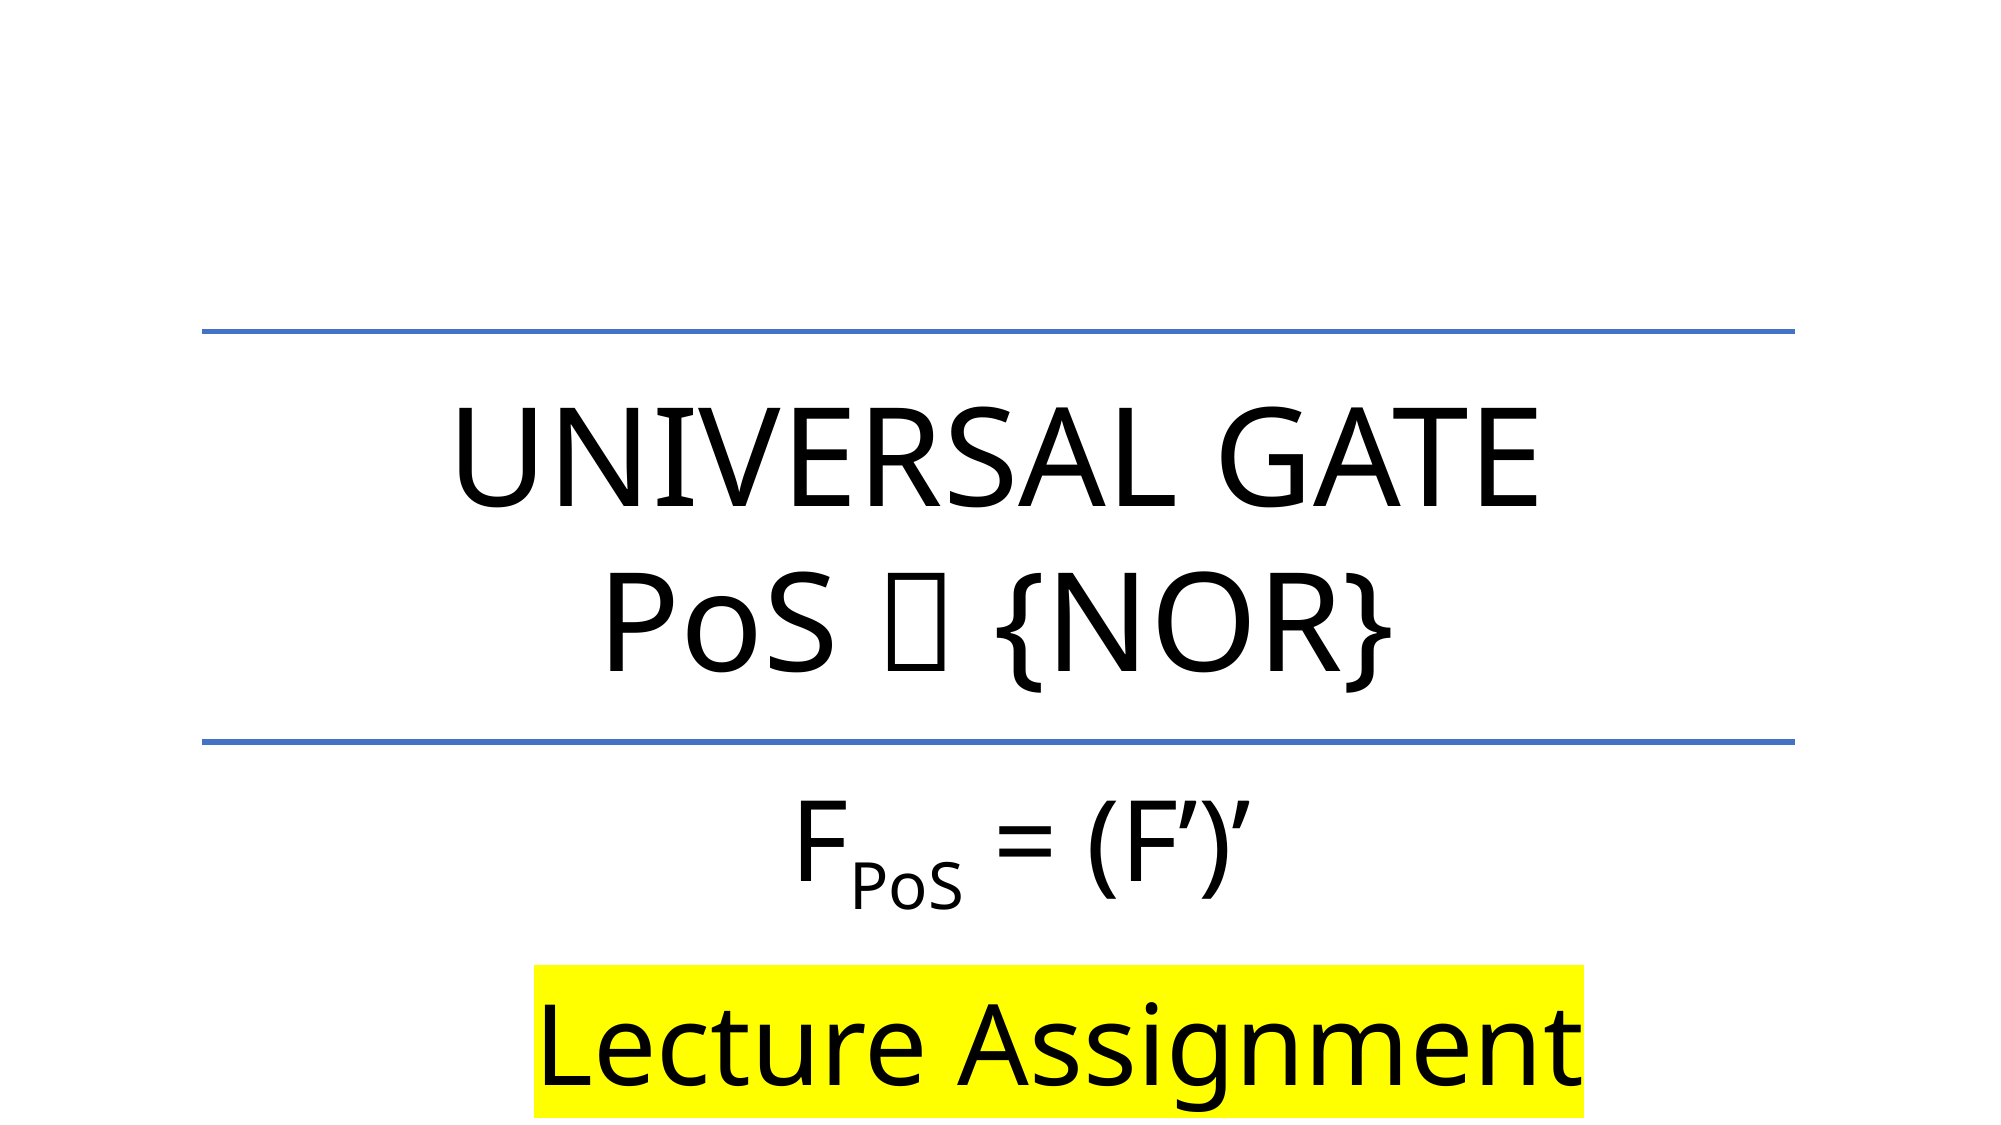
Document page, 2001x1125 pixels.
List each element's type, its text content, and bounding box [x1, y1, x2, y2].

text_box Lecture Assignment [262, 965, 1856, 1116]
text_box Universal GATE PoS  {NOR} [0, 361, 1997, 707]
text_box FPoS = (F’)’ [225, 761, 1818, 931]
